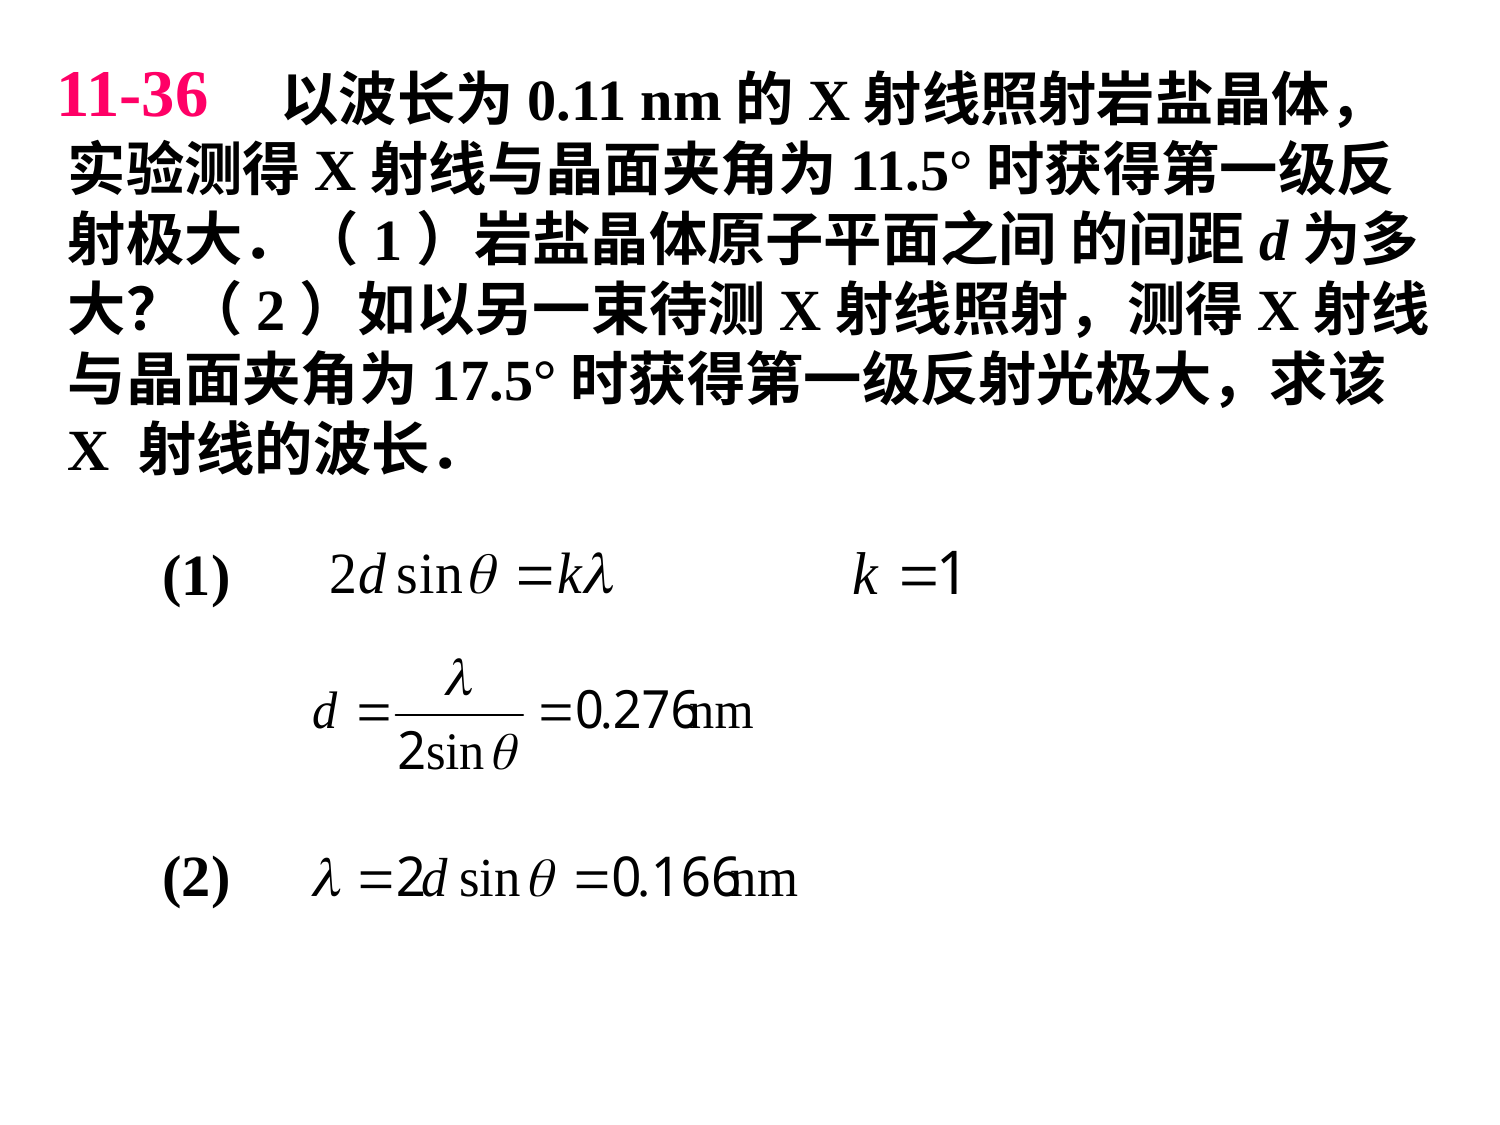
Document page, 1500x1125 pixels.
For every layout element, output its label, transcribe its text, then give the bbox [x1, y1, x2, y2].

text_box 以波长为0.11 nm的X射线照射岩盐晶体，实验测得X射线与晶面夹角为11.5°时获得第一级反射极大．（1）岩盐晶体原子平面之间 的间距d为多大？（2）如以另一束待测X射线照射，测得X射线与晶面夹角为17.5°时获得第一级反射光极大，求该X 射线的波长． [53, 54, 1459, 490]
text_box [324, 544, 621, 603]
text_box (1) [147, 529, 290, 615]
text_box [302, 845, 810, 911]
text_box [844, 538, 975, 610]
text_box 11-36 [41, 42, 224, 138]
text_box (2) [147, 831, 290, 916]
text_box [304, 644, 763, 782]
